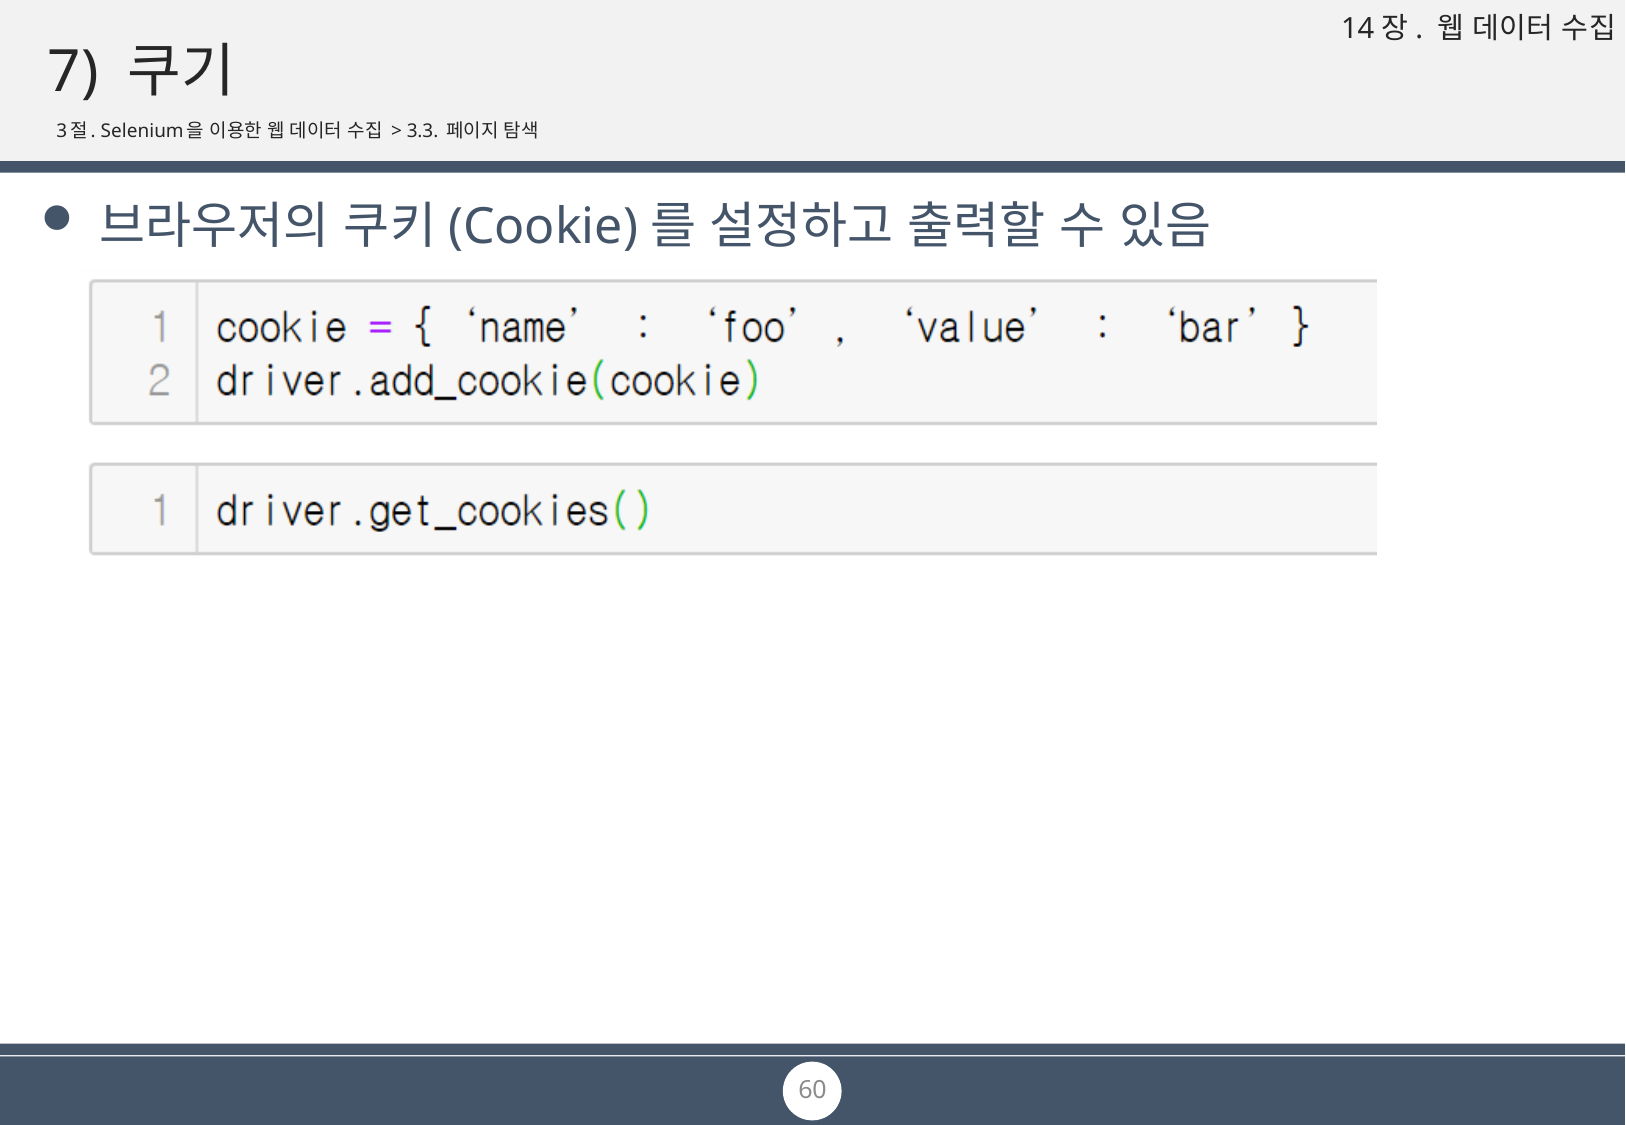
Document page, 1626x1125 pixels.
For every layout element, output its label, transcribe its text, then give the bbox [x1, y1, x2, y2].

picture [80, 267, 1377, 568]
list 3절. Selenium을 이용한 웹 데이터 수집 > 3.3. 페이지 탐색 [44, 113, 1592, 149]
list 브라우저의 쿠키(Cookie)를 설정하고 출력할 수 있음 [26, 173, 1592, 1032]
title 7) 쿠기 [32, 30, 1592, 114]
slide_number 60 [629, 1061, 996, 1121]
